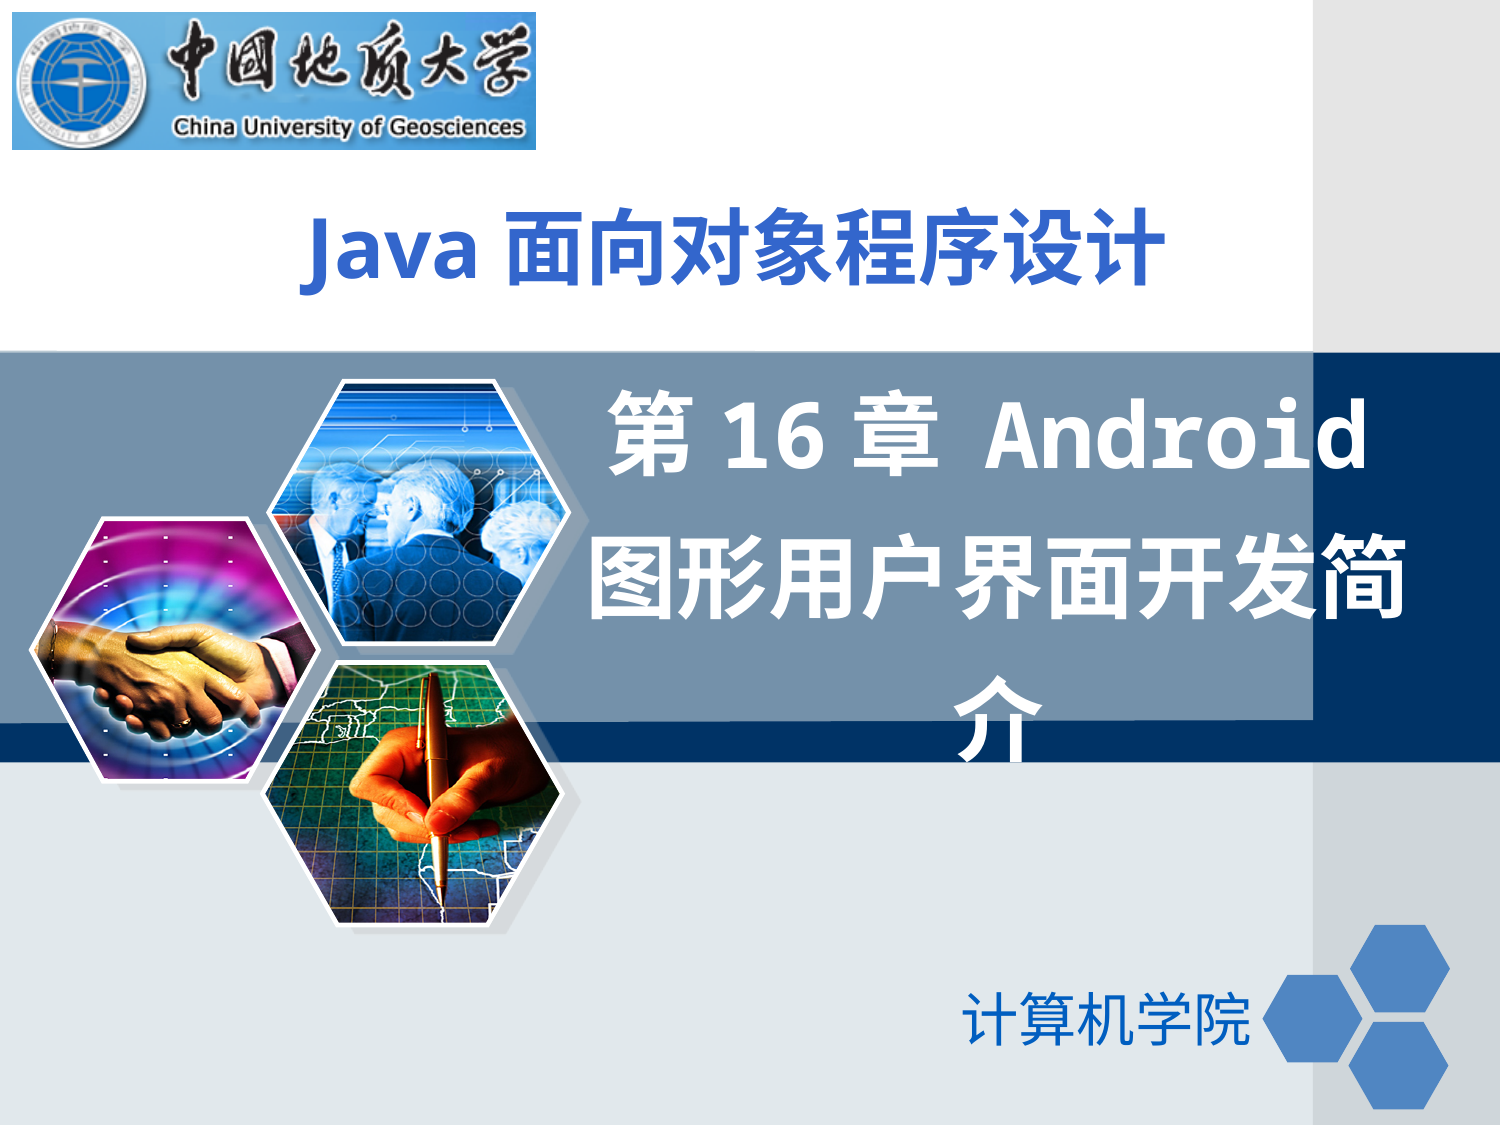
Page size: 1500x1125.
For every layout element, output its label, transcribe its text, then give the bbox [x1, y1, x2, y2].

text_box 计算机学院 [945, 975, 1267, 1060]
picture [272, 384, 562, 641]
picture [12, 12, 537, 151]
text_box Java面向对象程序设计 [187, 162, 1288, 329]
title 第16章 Android图形用户界面开发简介 [562, 437, 1435, 679]
picture [266, 665, 559, 922]
picture [35, 522, 315, 778]
